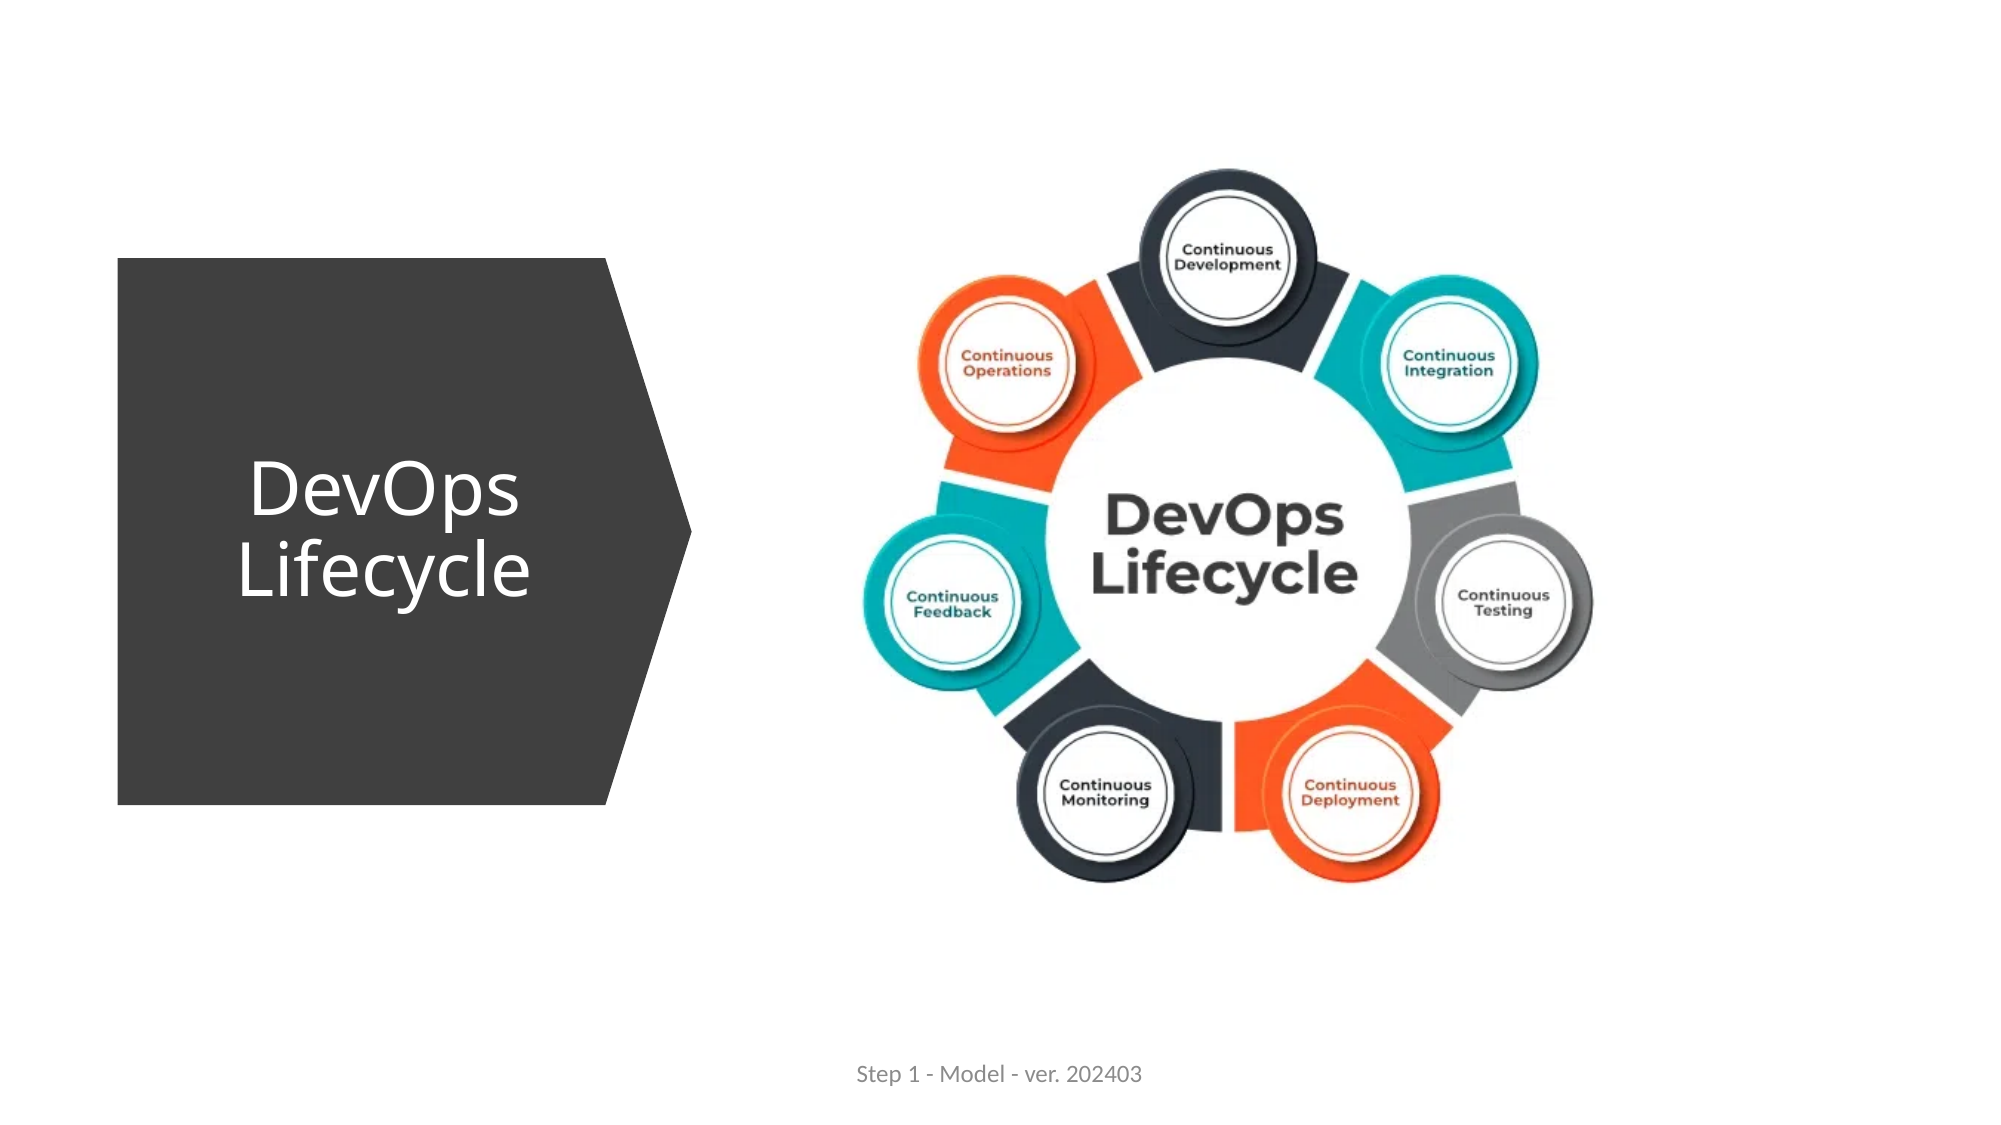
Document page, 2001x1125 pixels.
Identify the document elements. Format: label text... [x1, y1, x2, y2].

footer Step 1 - Model - ver. 202403 [662, 1042, 1338, 1103]
picture [488, 157, 1969, 895]
title DevOps Lifecycle [168, 322, 488, 741]
text_box [116, 257, 488, 807]
